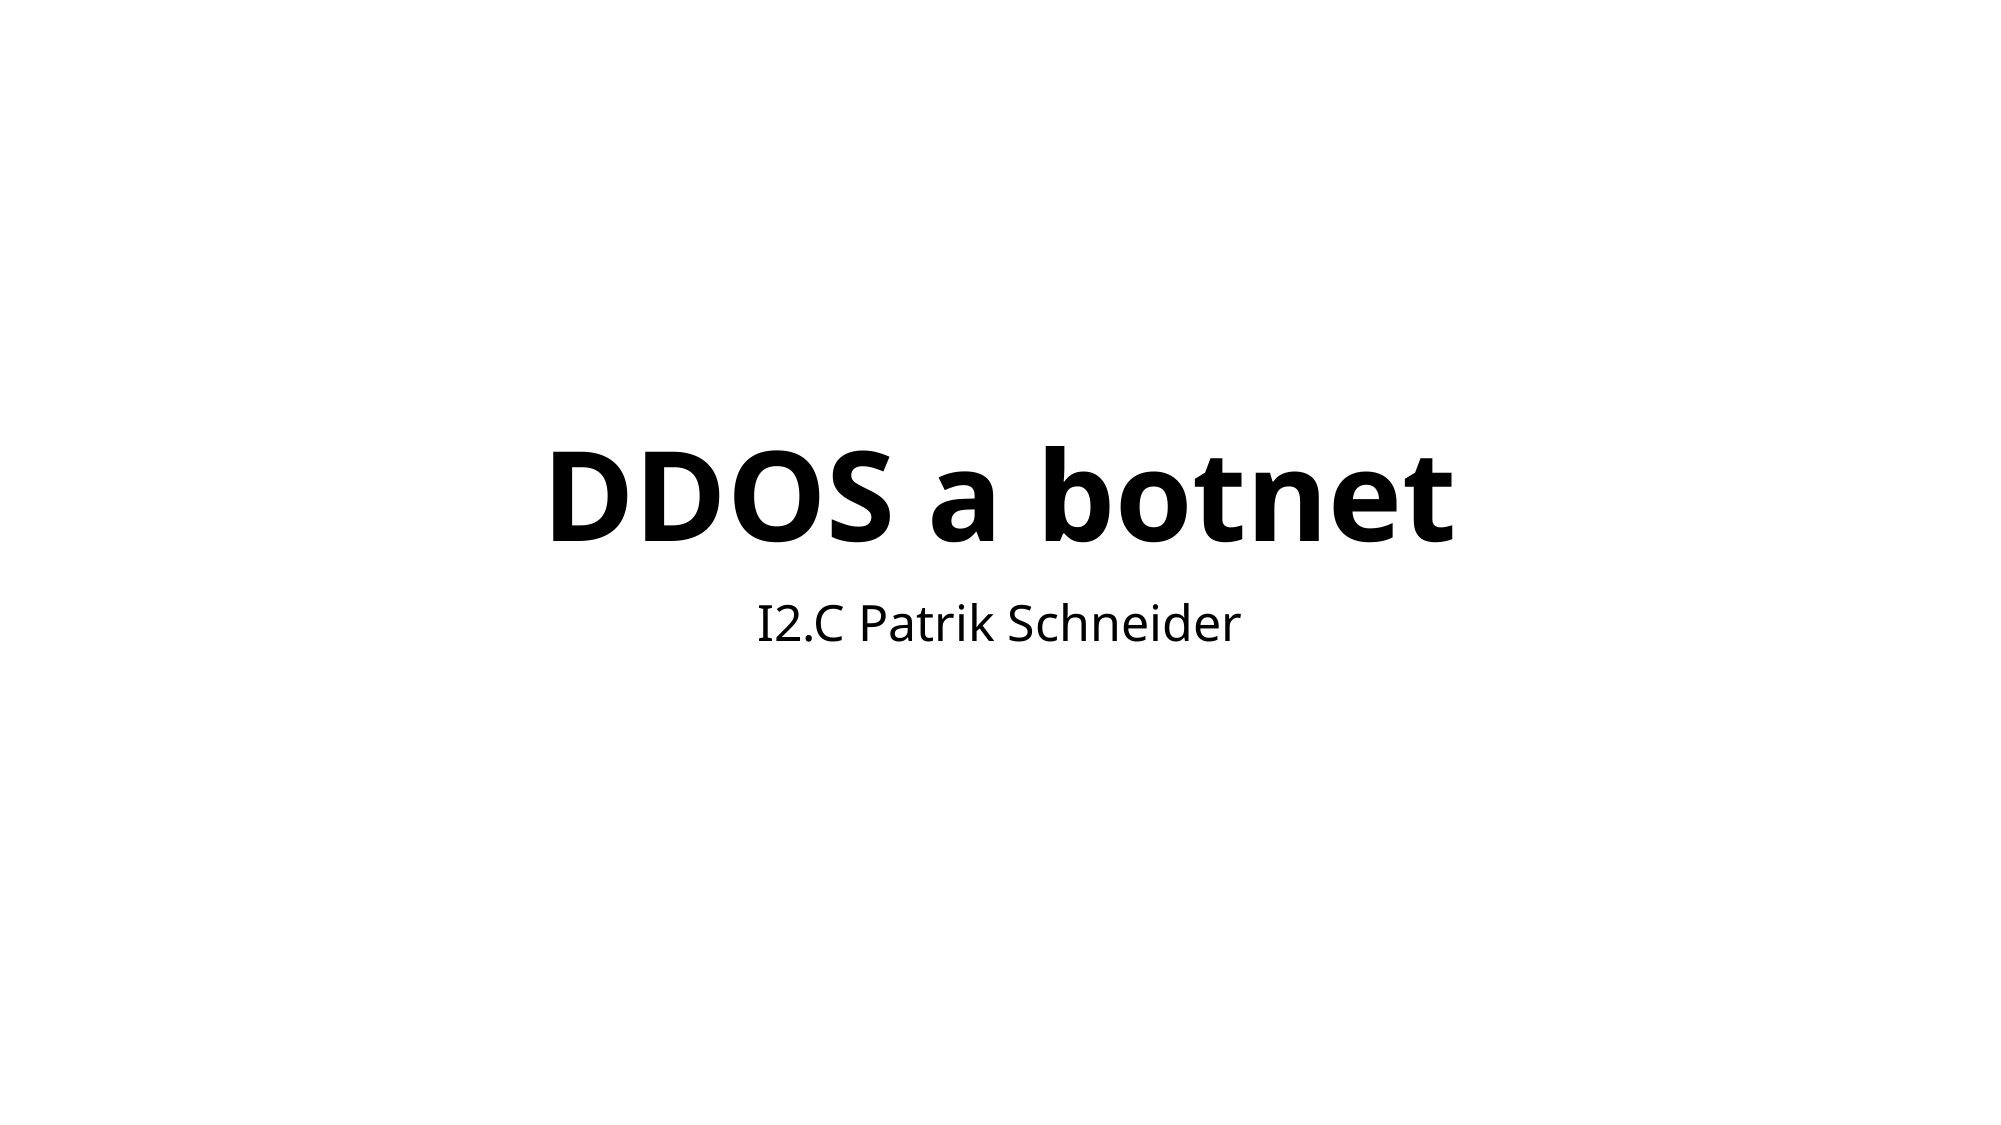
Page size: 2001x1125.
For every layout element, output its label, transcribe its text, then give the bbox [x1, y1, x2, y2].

title DDOS a botnet [249, 184, 1750, 576]
subtitle I2.C Patrik Schneider [249, 590, 1750, 863]
